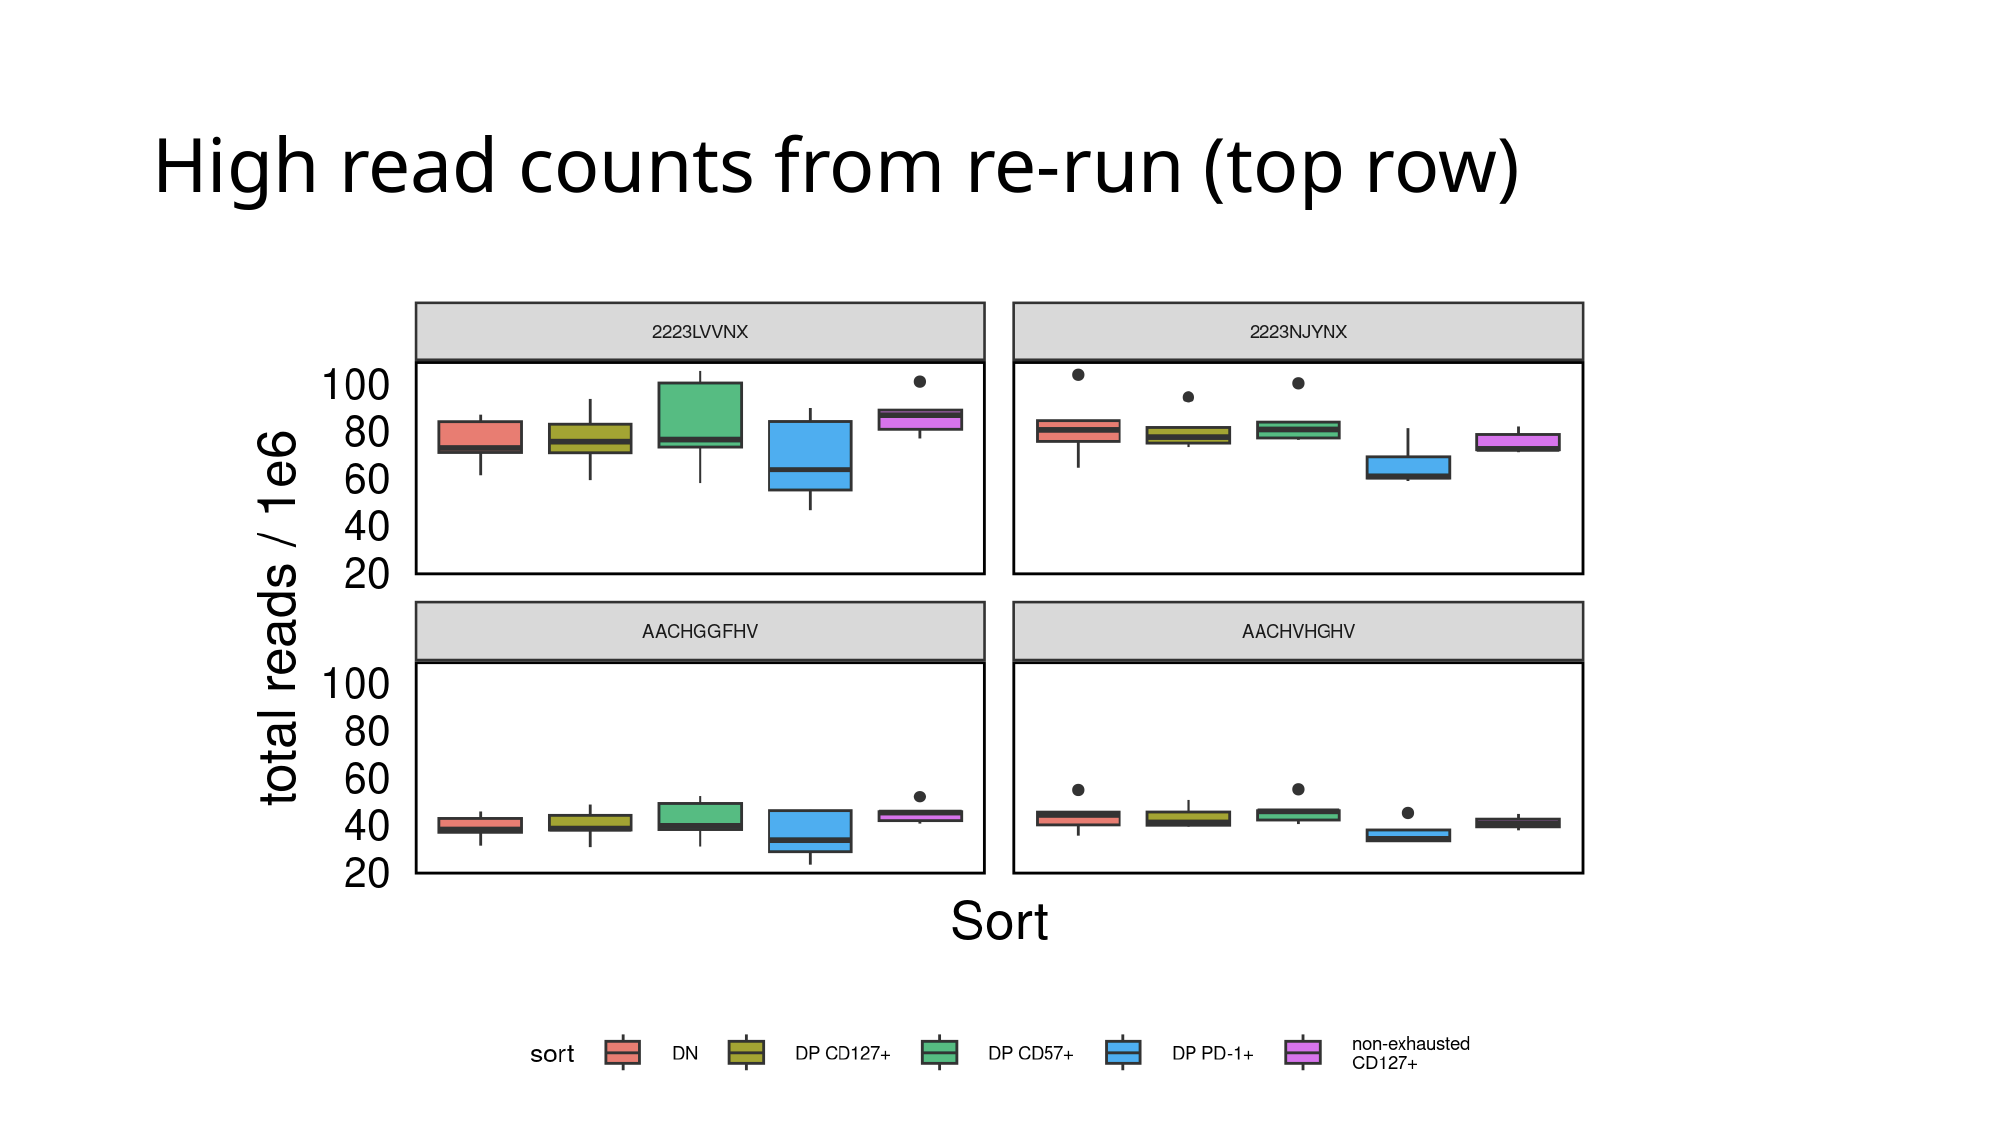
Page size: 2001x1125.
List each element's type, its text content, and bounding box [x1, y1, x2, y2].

picture [210, 270, 1610, 1125]
title High read counts from re-run (top row) [137, 59, 1863, 278]
